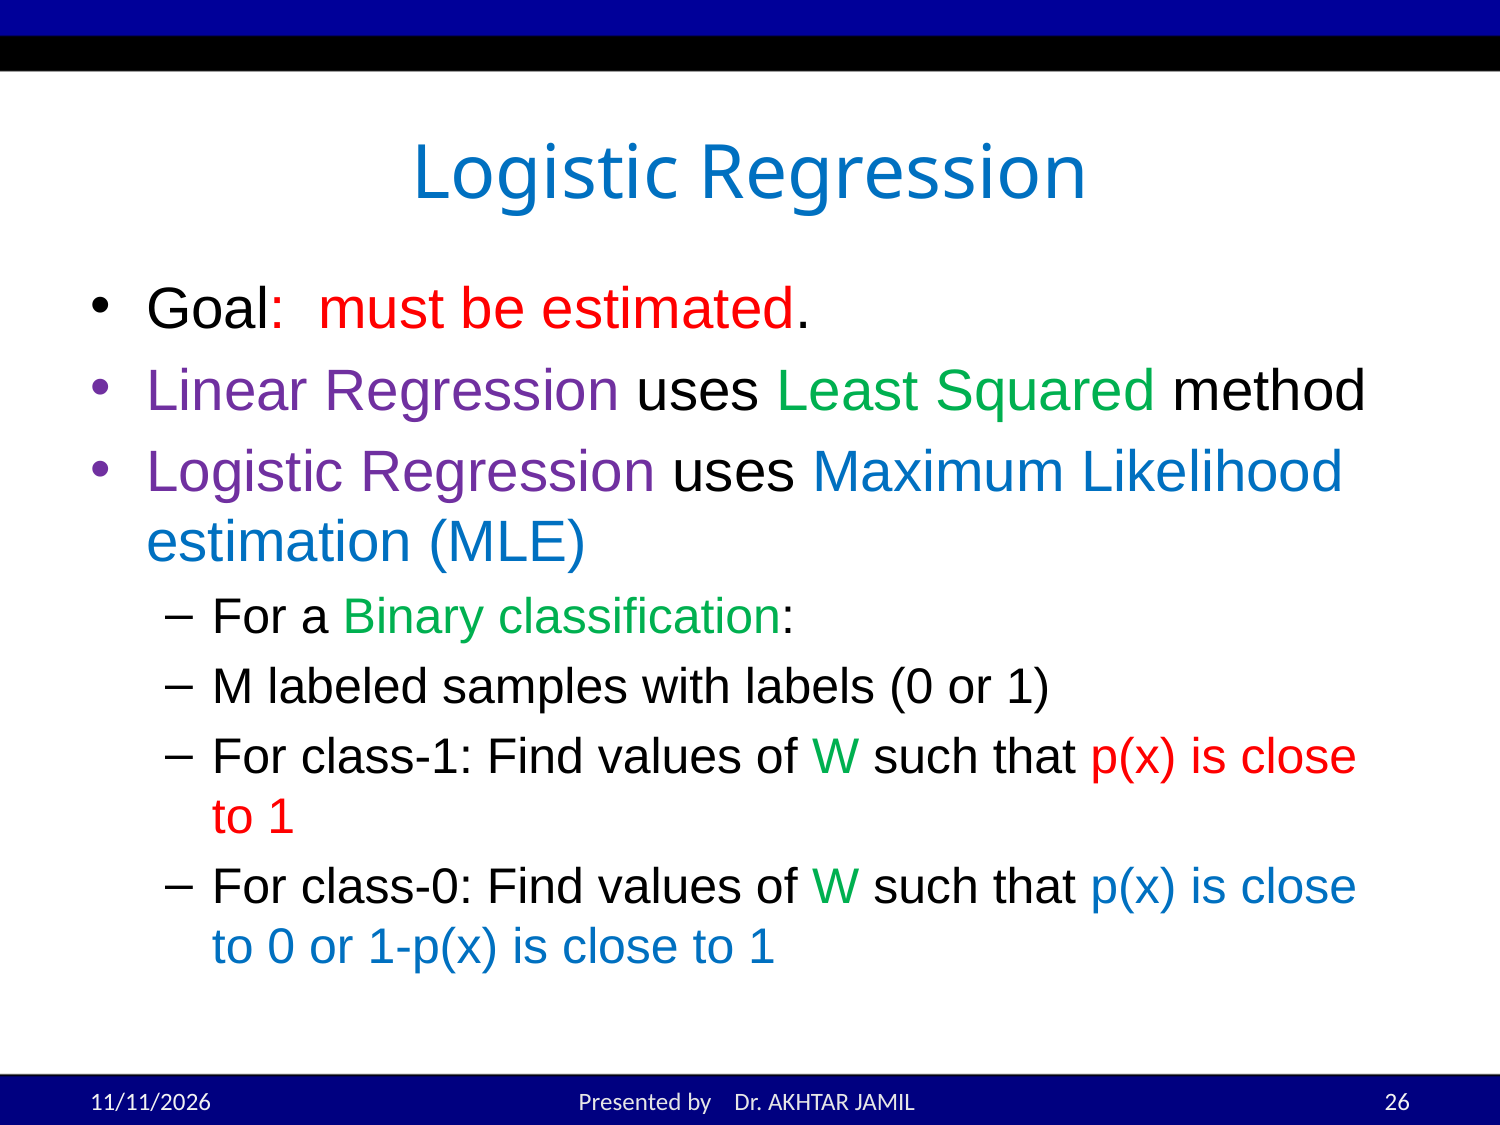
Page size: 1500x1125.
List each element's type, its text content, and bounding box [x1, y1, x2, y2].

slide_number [75, 1062, 425, 1125]
picture [0, 0, 1500, 1125]
title Logistic Regression [75, 99, 1425, 238]
footer Presented by Dr. AKHTAR JAMIL [512, 1062, 988, 1125]
slide_number 26 [1074, 1062, 1425, 1125]
